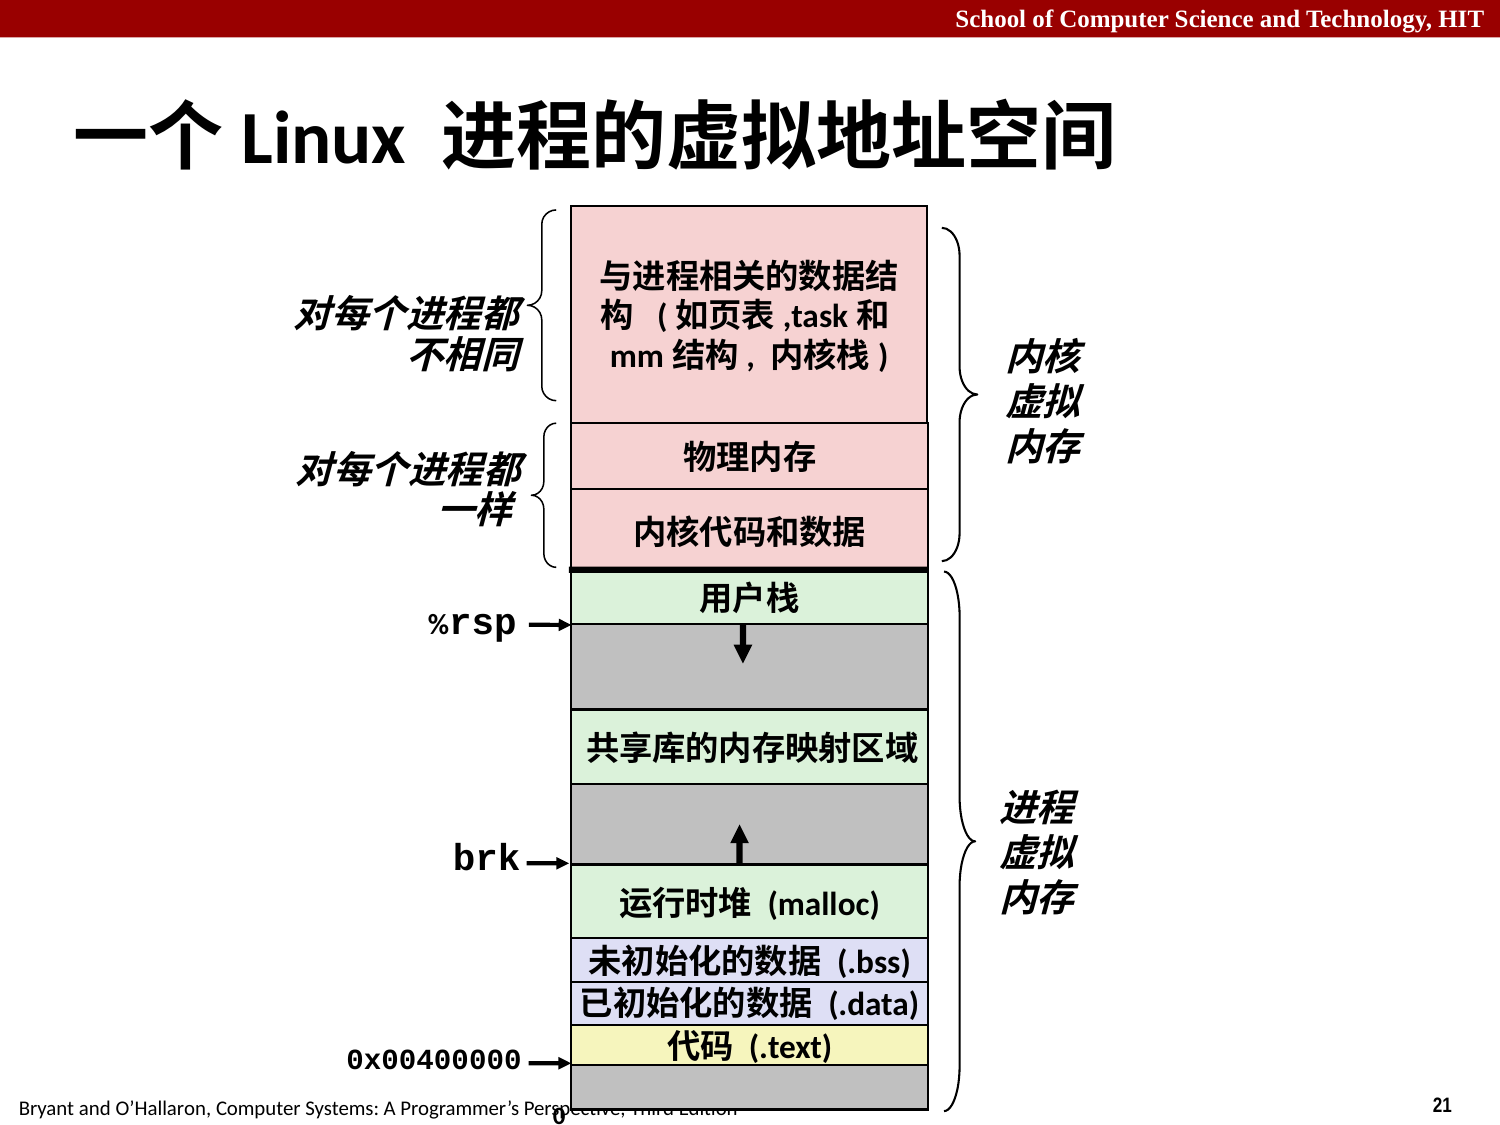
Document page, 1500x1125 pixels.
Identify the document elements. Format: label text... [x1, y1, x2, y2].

text_box 与进程相关的数据结构 (如页表,task和mm结构, 内核栈) [571, 206, 928, 424]
text_box [528, 618, 572, 632]
text_box 0x00400000 [331, 1037, 537, 1084]
text_box [571, 1065, 929, 1110]
text_box [534, 209, 557, 401]
text_box 对每个进程都一样 [274, 443, 536, 540]
text_box 运行时堆 (malloc) [571, 865, 929, 938]
text_box [528, 1057, 572, 1070]
text_box 已初始化的数据 (.data) [571, 982, 929, 1025]
text_box [571, 783, 929, 865]
text_box 内核 虚拟 内存 [990, 325, 1104, 476]
text_box brk [438, 826, 536, 886]
text_box 内核代码和数据 [571, 489, 929, 570]
text_box 共享库的内存映射区域 [571, 710, 929, 783]
title 一个Linux 进程的虚拟地址空间 [58, 71, 1376, 197]
text_box [941, 227, 978, 562]
text_box 物理内存 [571, 423, 929, 489]
text_box 对每个进程都不相同 [275, 288, 534, 384]
text_box [943, 571, 976, 1112]
text_box %rsp [413, 589, 532, 650]
text_box [536, 423, 557, 568]
text_box [526, 857, 569, 870]
text_box 进程 虚拟 内存 [984, 776, 1090, 927]
text_box [571, 624, 929, 710]
text_box 代码 (.text) [571, 1025, 929, 1065]
text_box 未初始化的数据 (.bss) [571, 938, 929, 982]
text_box 用户栈 [571, 570, 929, 624]
text_box [733, 824, 746, 864]
text_box [736, 624, 750, 664]
text_box 0 [538, 1092, 581, 1125]
